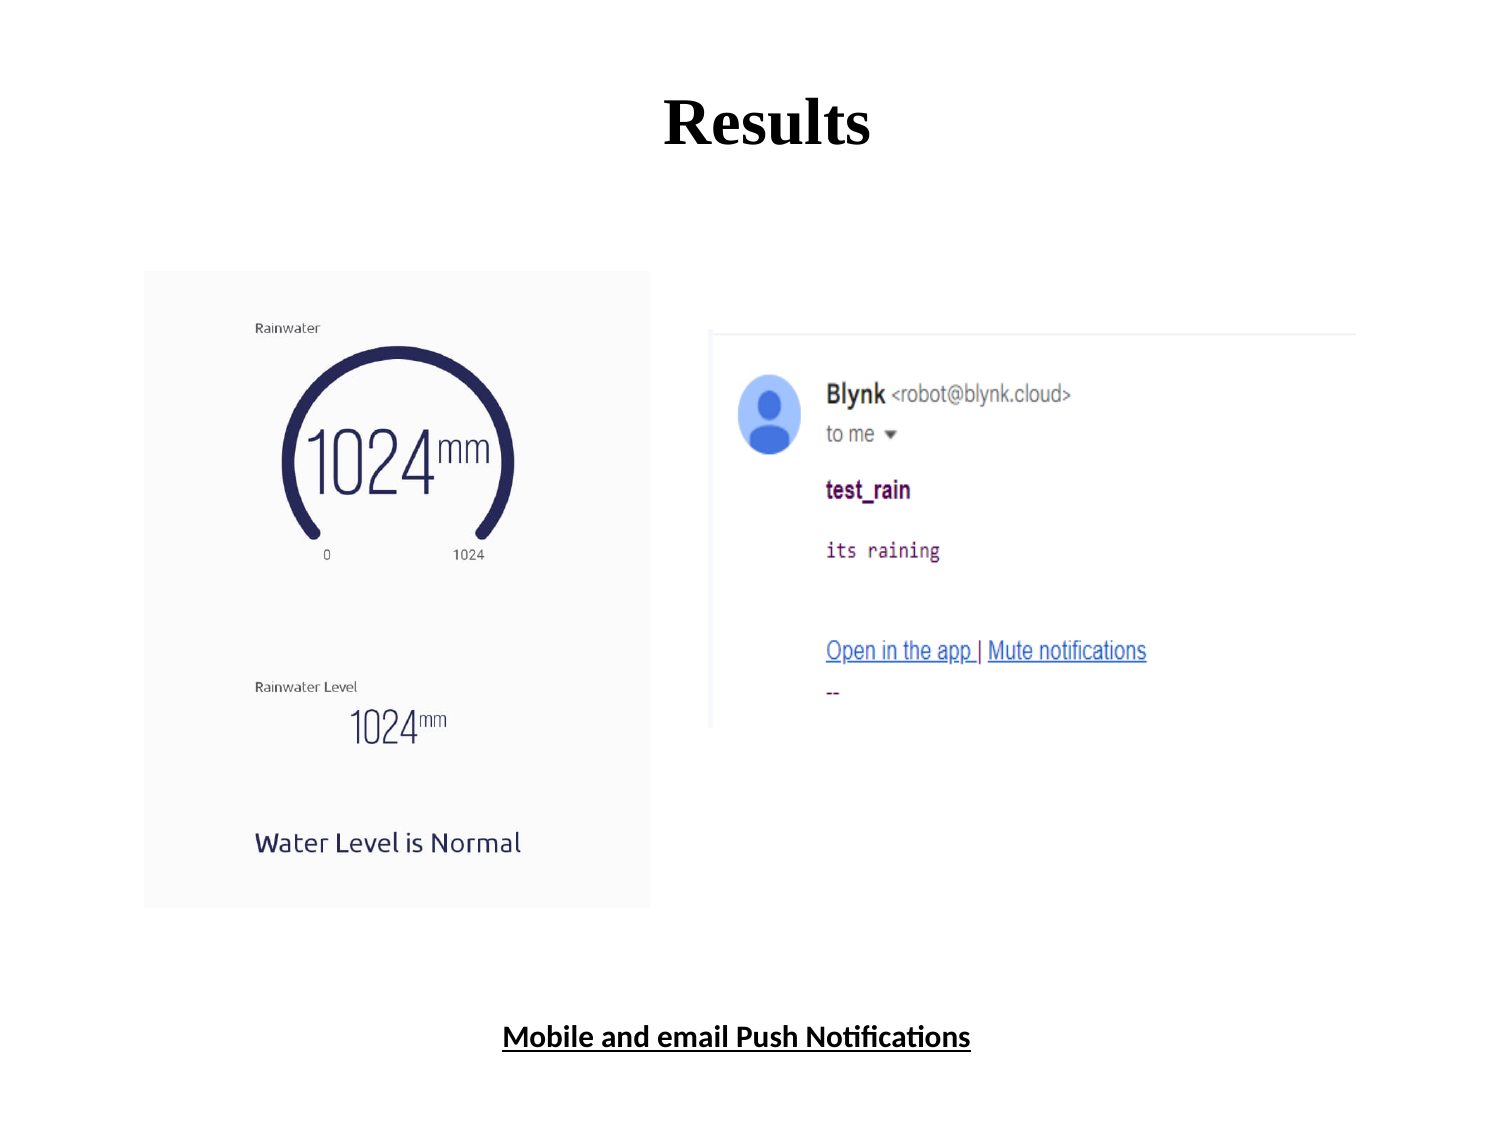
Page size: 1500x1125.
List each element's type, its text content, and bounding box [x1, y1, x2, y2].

picture [144, 270, 651, 908]
picture [708, 328, 1356, 728]
text_box Mobile and email Push Notifications [487, 1001, 1063, 1069]
title Results [118, 59, 1418, 178]
